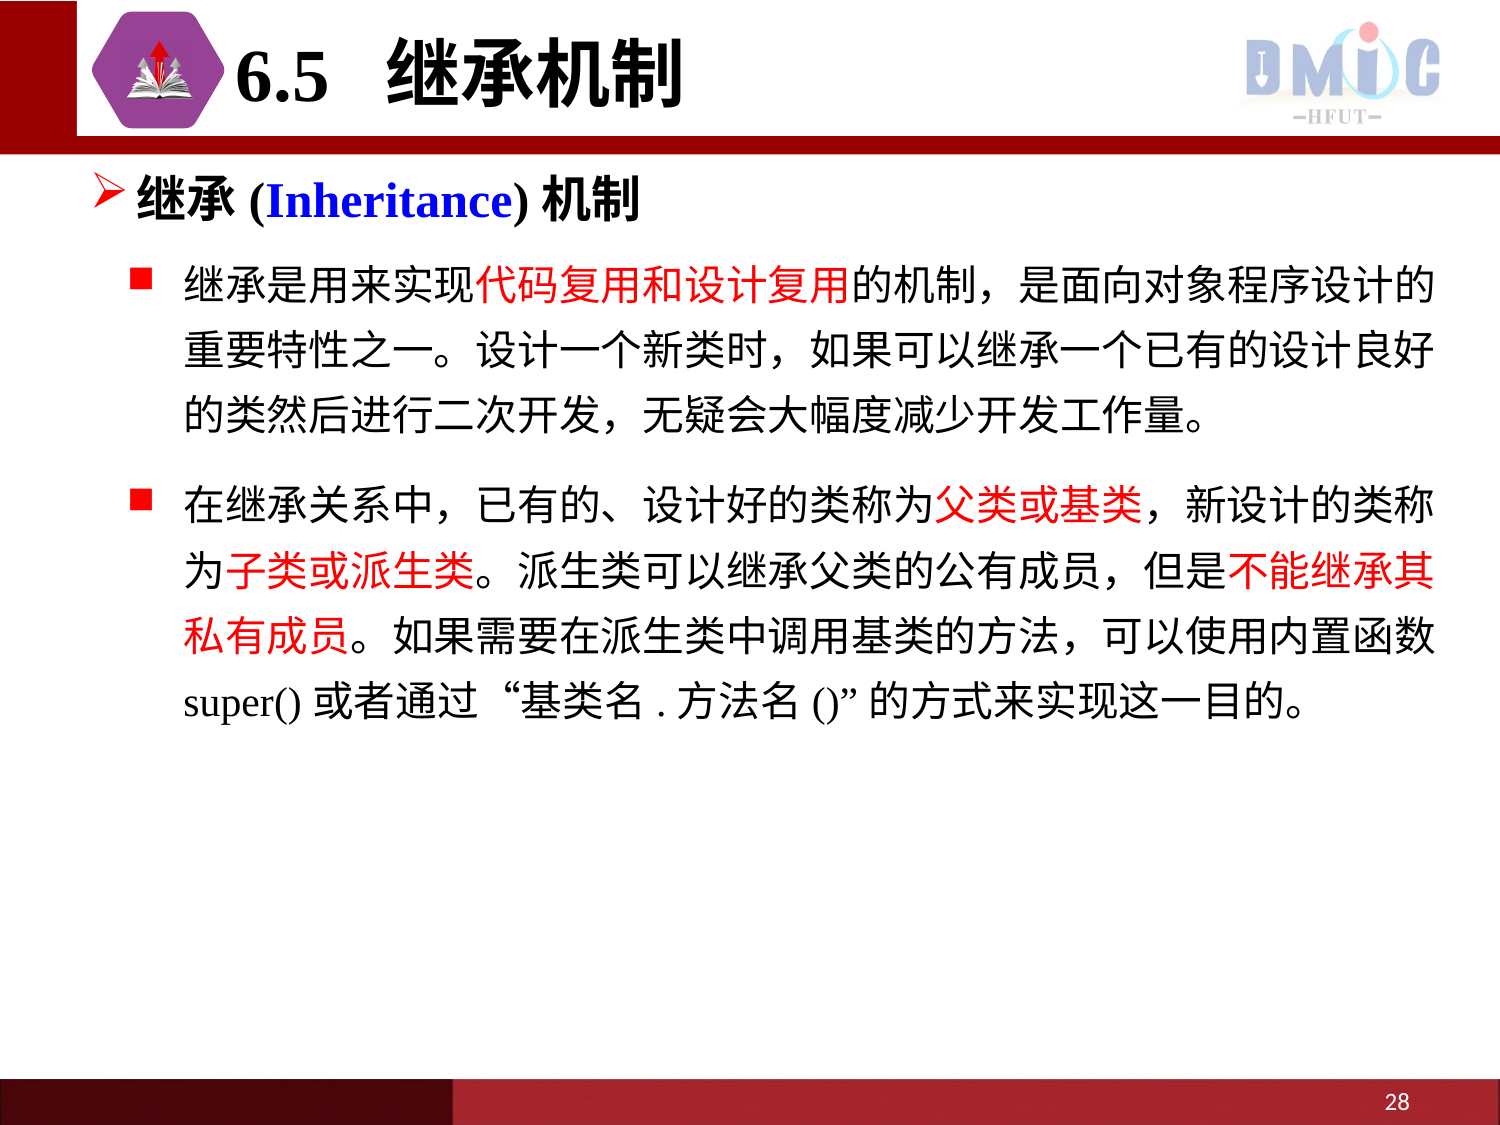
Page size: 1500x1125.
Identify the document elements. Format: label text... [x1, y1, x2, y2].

text_box 继承是用来实现代码复用和设计复用的机制，是面向对象程序设计的重要特性之一。设计一个新类时，如果可以继承一个已有的设计良好的类然后进行二次开发，无疑会大幅度减少开发工作量。 在继承关系中，已有的、设计好的类称为父类或基类，新设计的类称为子类或派生类。派生类可以继承父类的公有成员，但是不能继承其私有成员。如果需要在派生类中调用基类的方法，可以使用内置函数super()或者通过“基类名.方法名()”的方式来实现这一目的。 [112, 236, 1463, 1004]
slide_number 28 [1074, 1081, 1425, 1119]
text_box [0, 11, 1058, 129]
picture [0, 1079, 1500, 1125]
text_box 继承(Inheritance)机制 [74, 159, 857, 235]
